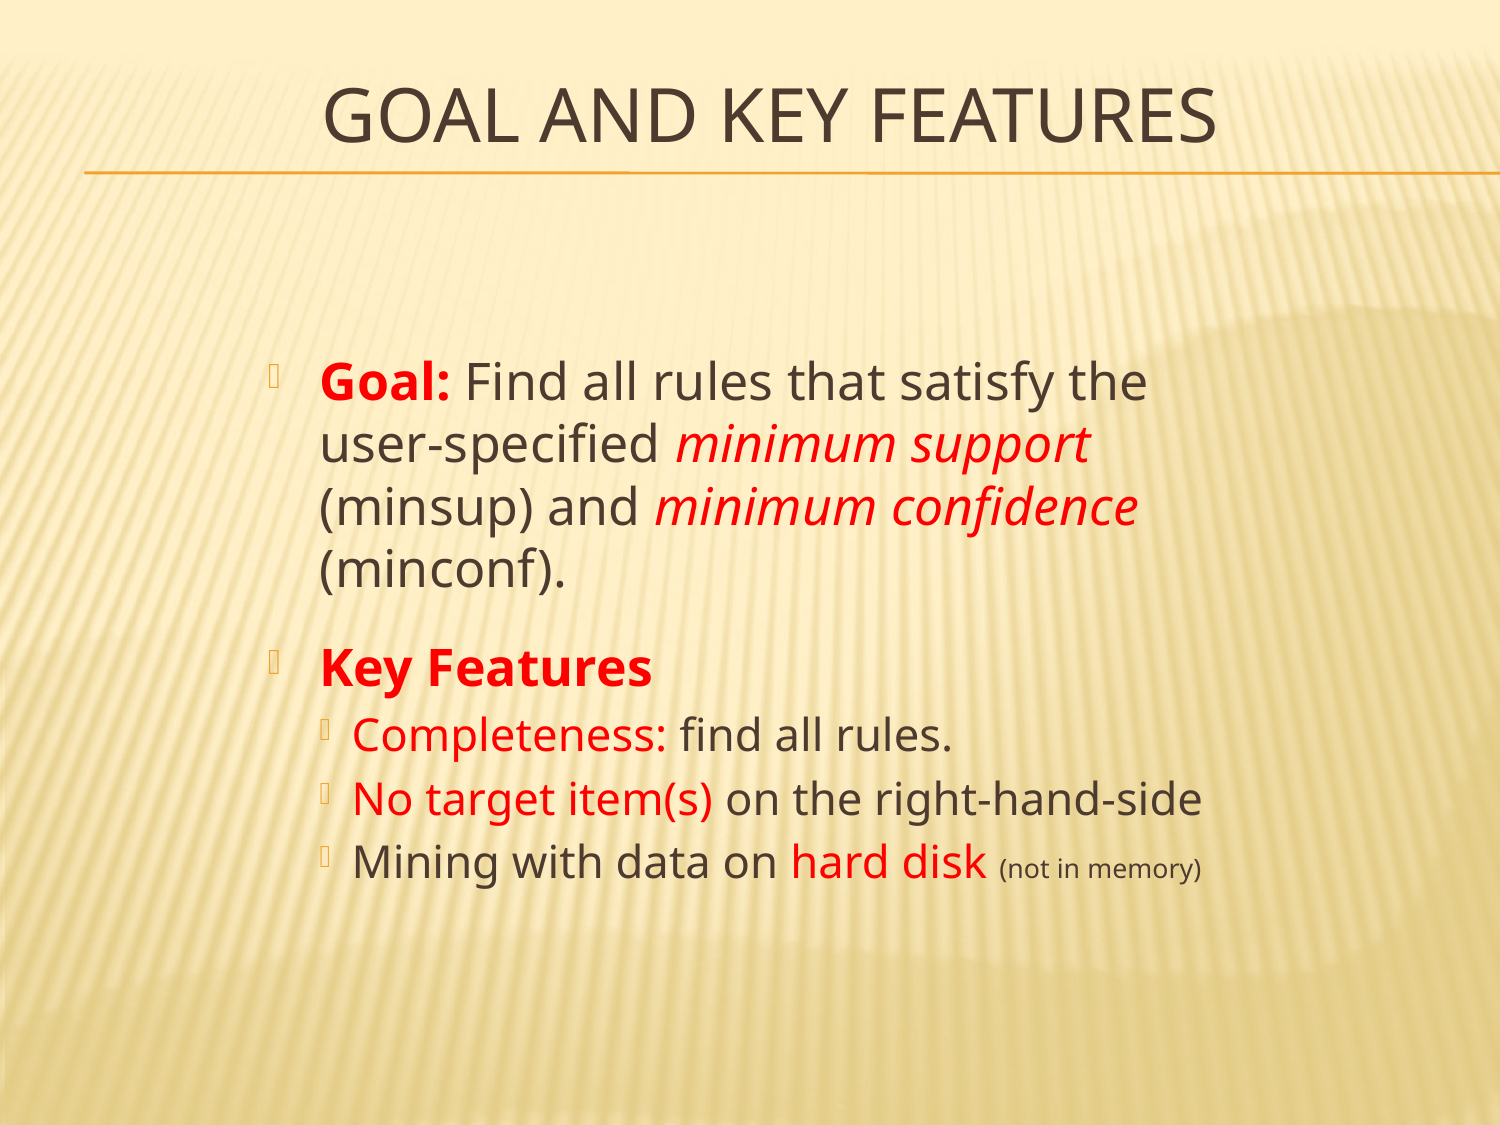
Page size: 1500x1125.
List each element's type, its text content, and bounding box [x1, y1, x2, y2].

title Goal and key features [264, 54, 1277, 170]
list Goal: Find all rules that satisfy the user-specified minimum support (minsup) and minimum confidence (minconf). Key Features Completeness: find all rules. No target item(s) on the right-hand-side Mining with data on hard disk (not in memory) [253, 341, 1290, 896]
